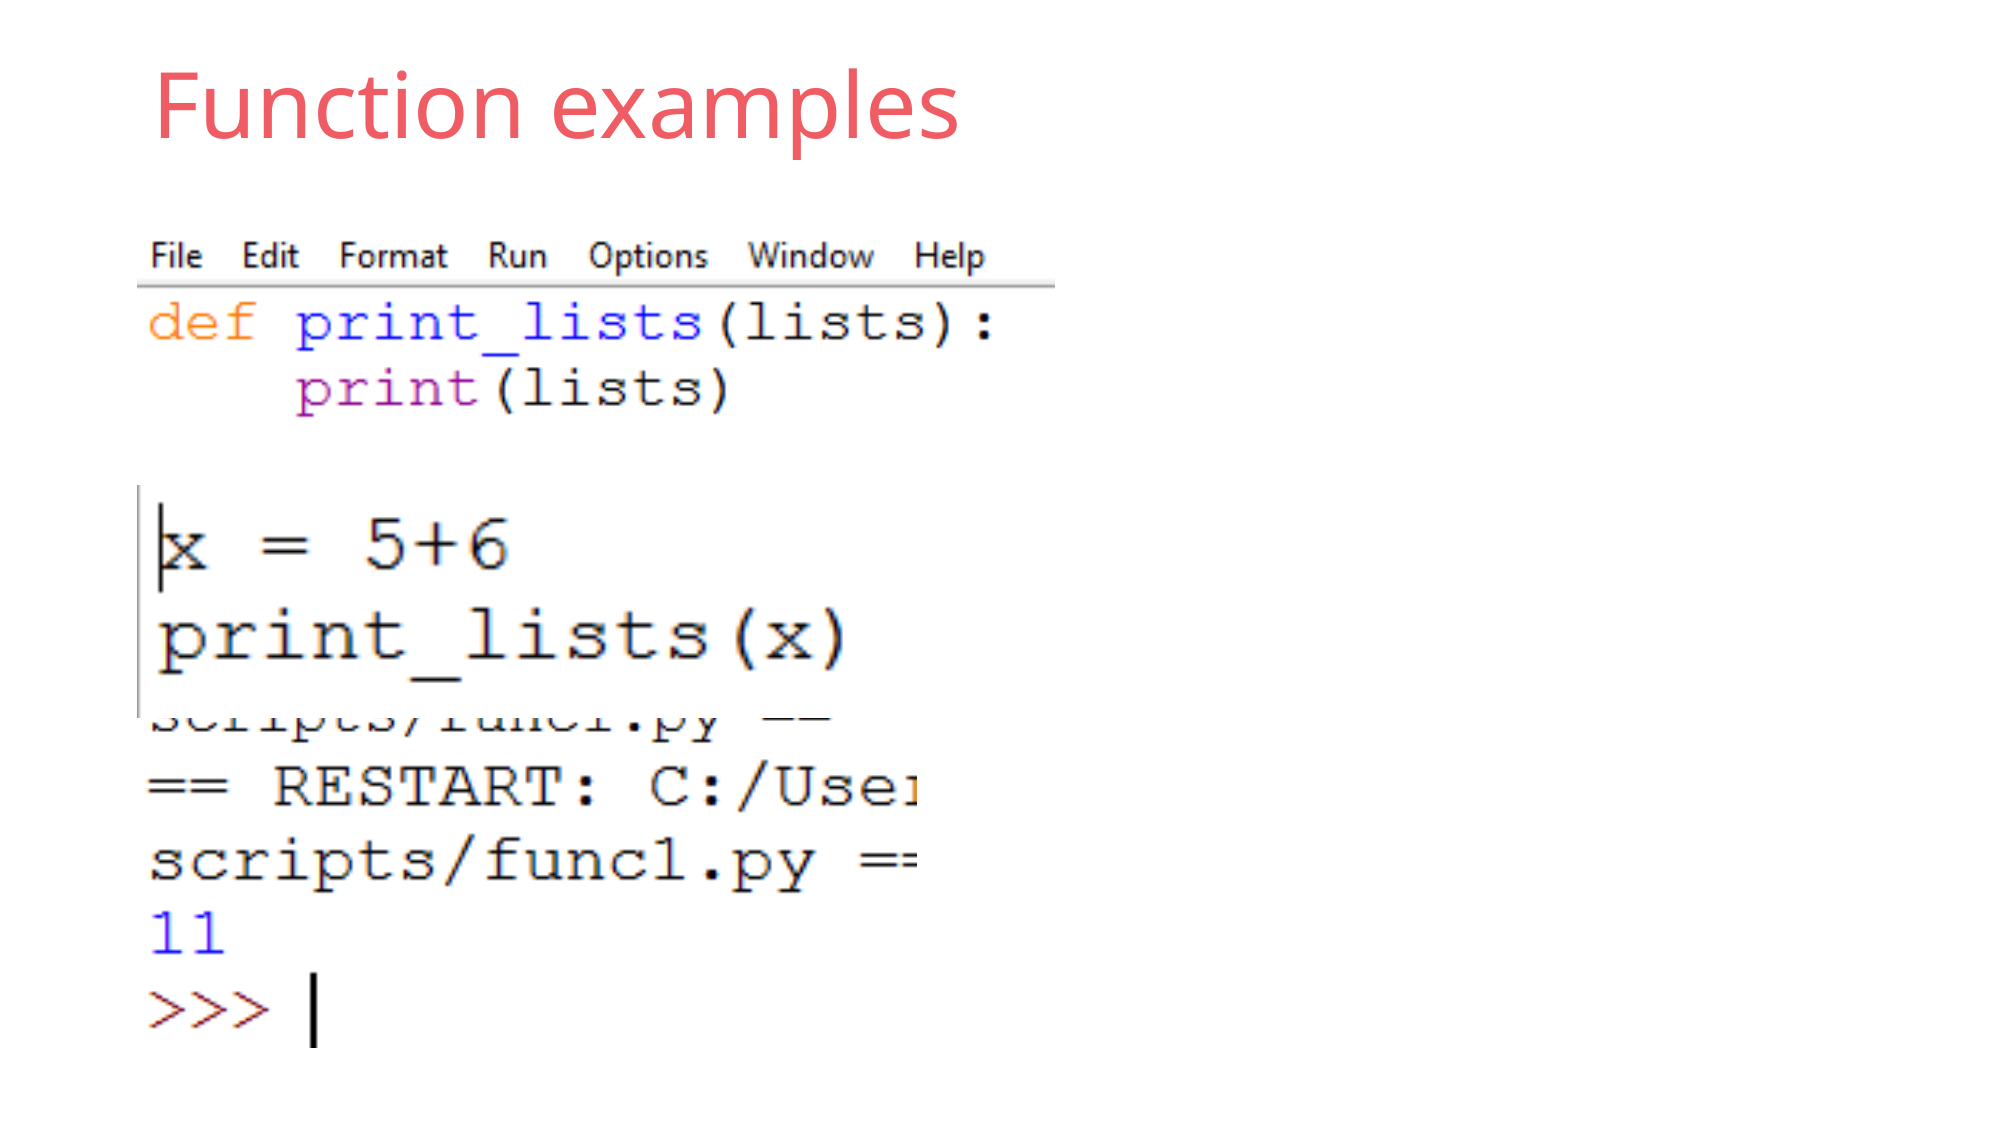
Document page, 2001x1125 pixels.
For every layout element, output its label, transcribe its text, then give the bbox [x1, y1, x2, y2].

title Function examples [137, 0, 1863, 218]
picture [131, 217, 1055, 1048]
